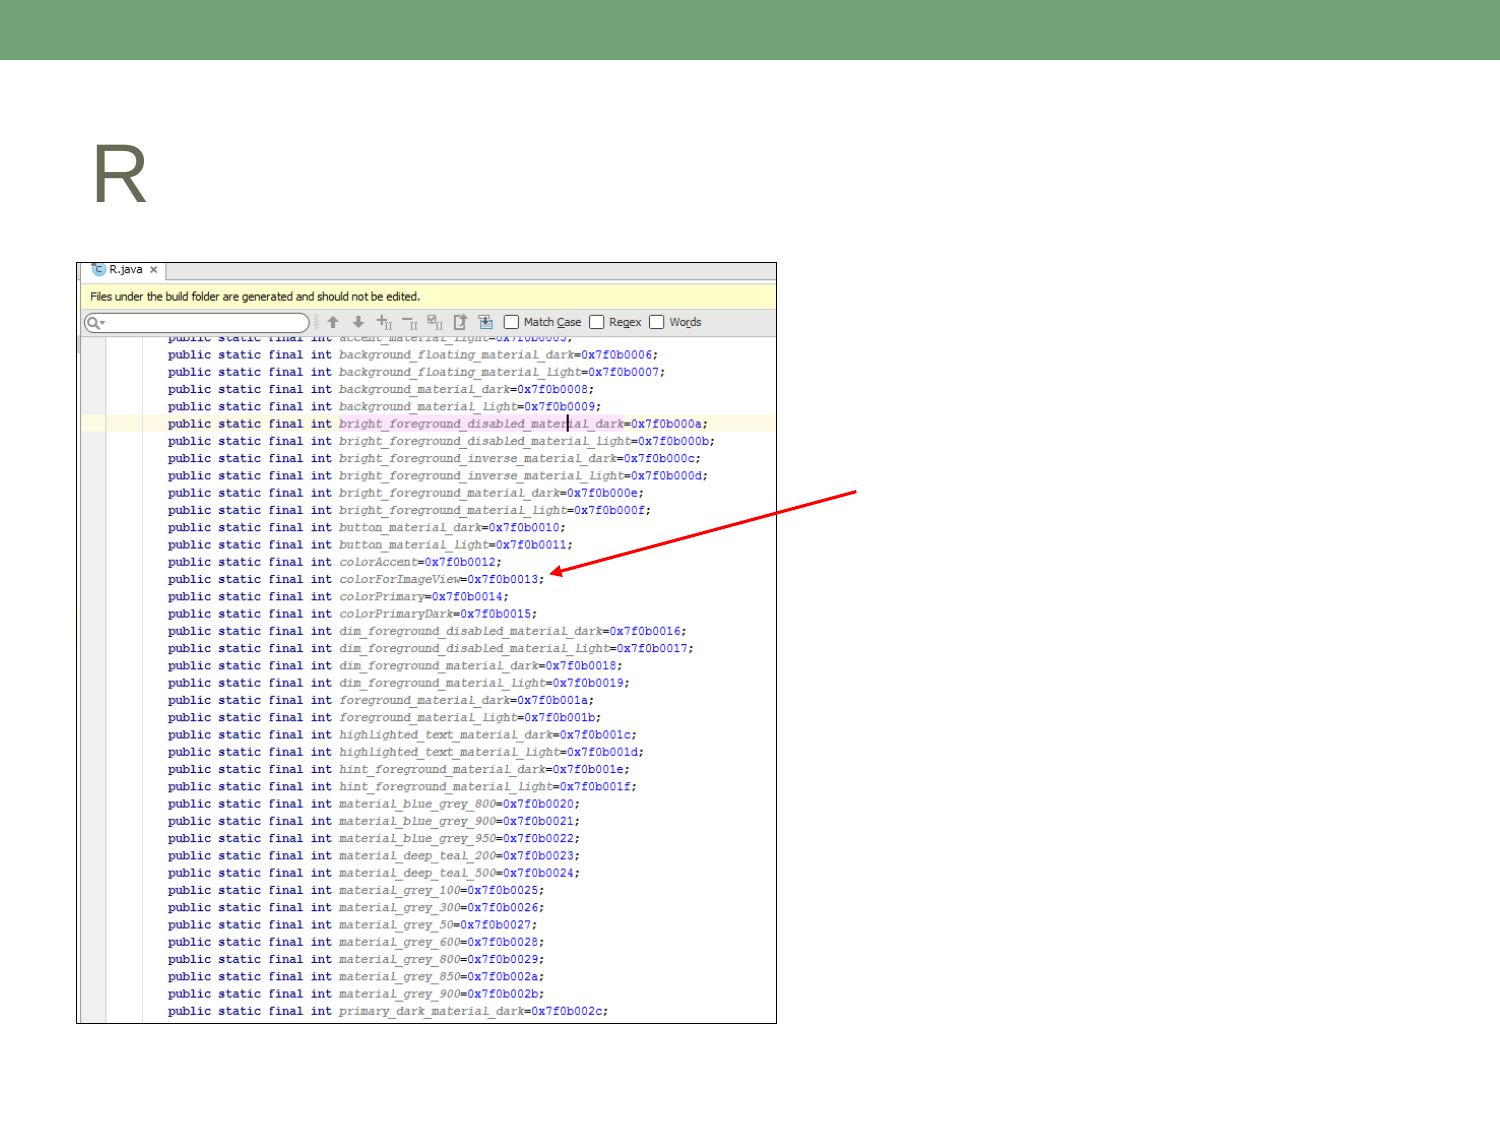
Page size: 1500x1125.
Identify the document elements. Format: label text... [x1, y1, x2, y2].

picture [76, 262, 777, 1024]
title R [75, 87, 1425, 250]
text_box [548, 491, 857, 575]
